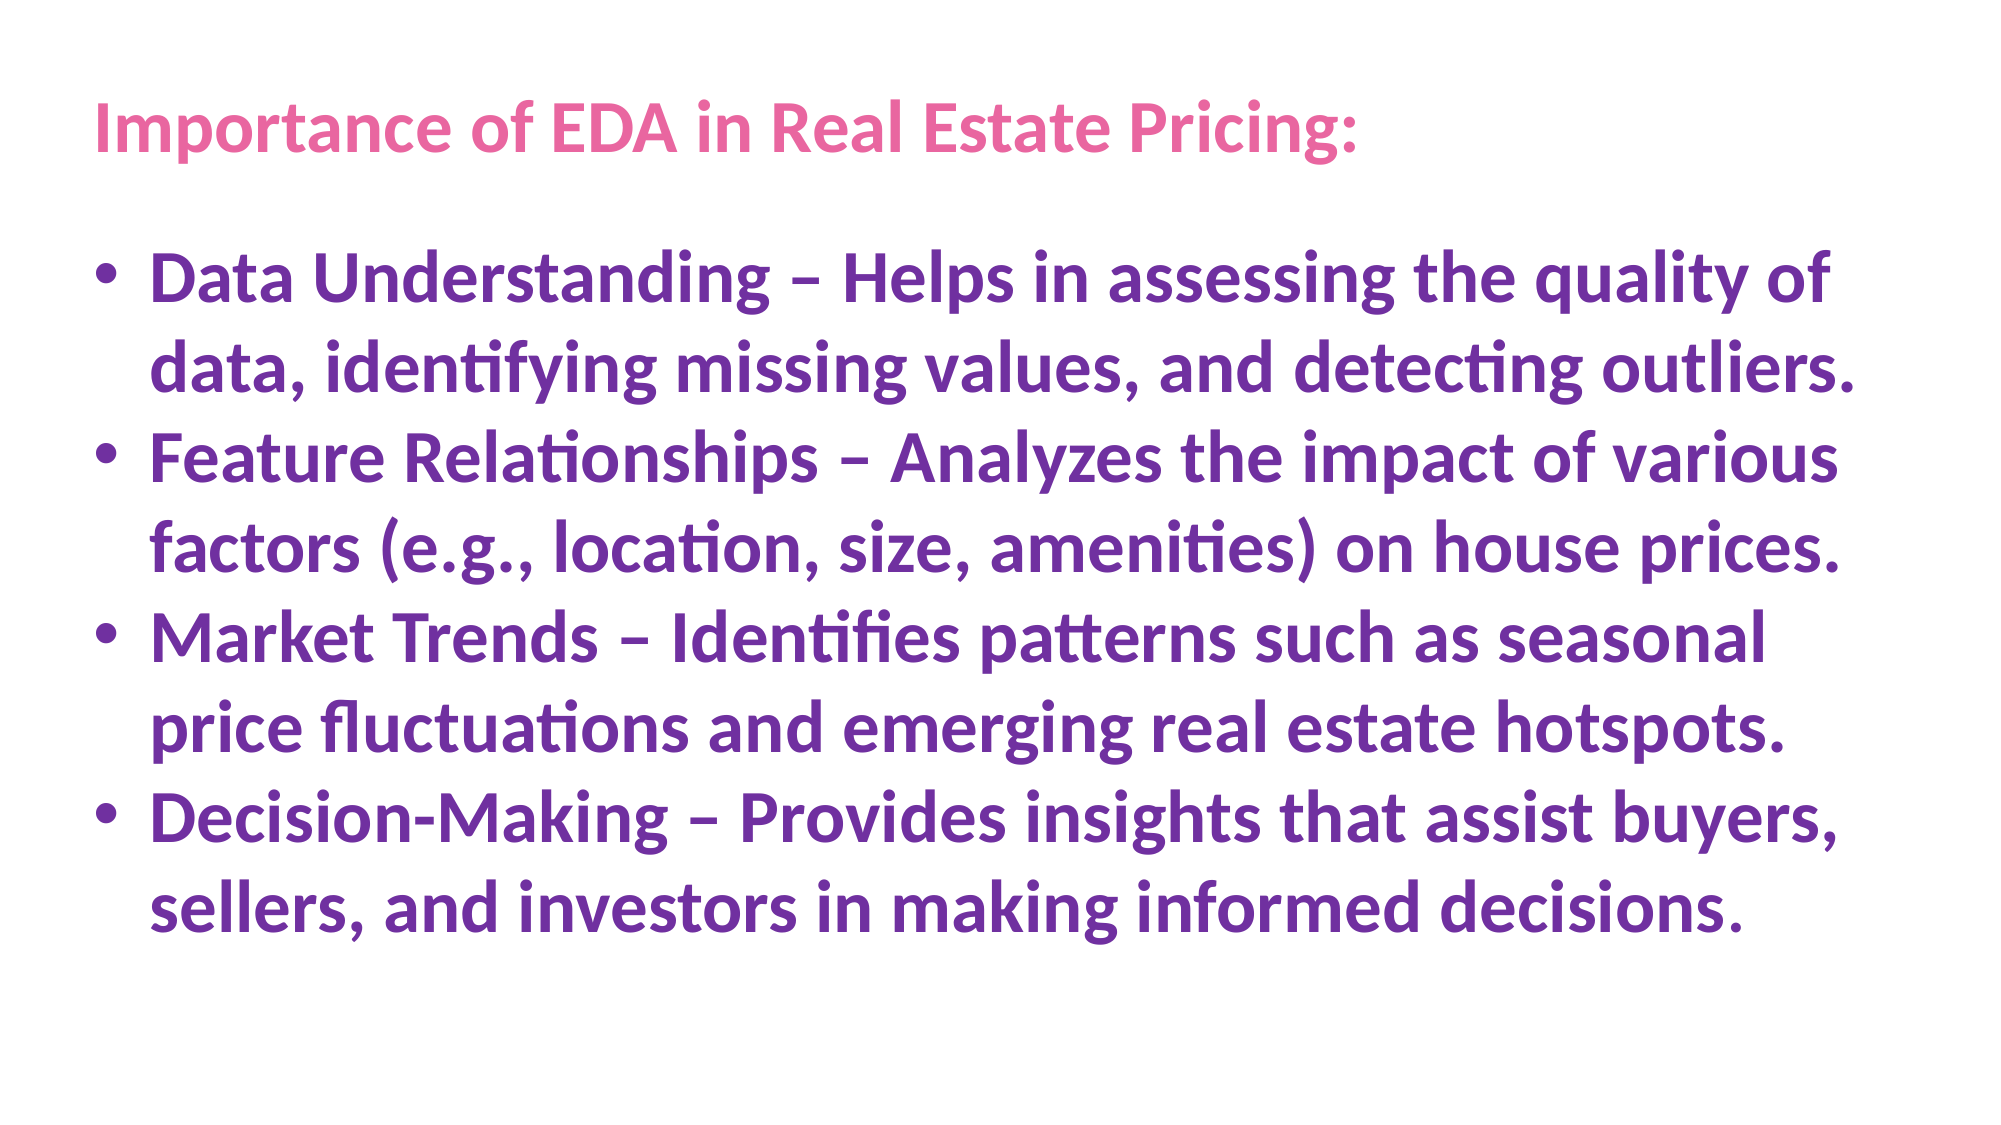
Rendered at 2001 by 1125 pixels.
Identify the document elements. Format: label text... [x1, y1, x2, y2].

text_box Importance of EDA in Real Estate Pricing: Data Understanding – Helps in assessing the quality of data, identifying missing values, and detecting outliers. Feature Relationships – Analyzes the impact of various factors (e.g., location, size, amenities) on house prices. Market Trends – Identifies patterns such as seasonal price fluctuations and emerging real estate hotspots. Decision-Making – Provides insights that assist buyers, sellers, and investors in making informed decisions. [78, 70, 1942, 1080]
